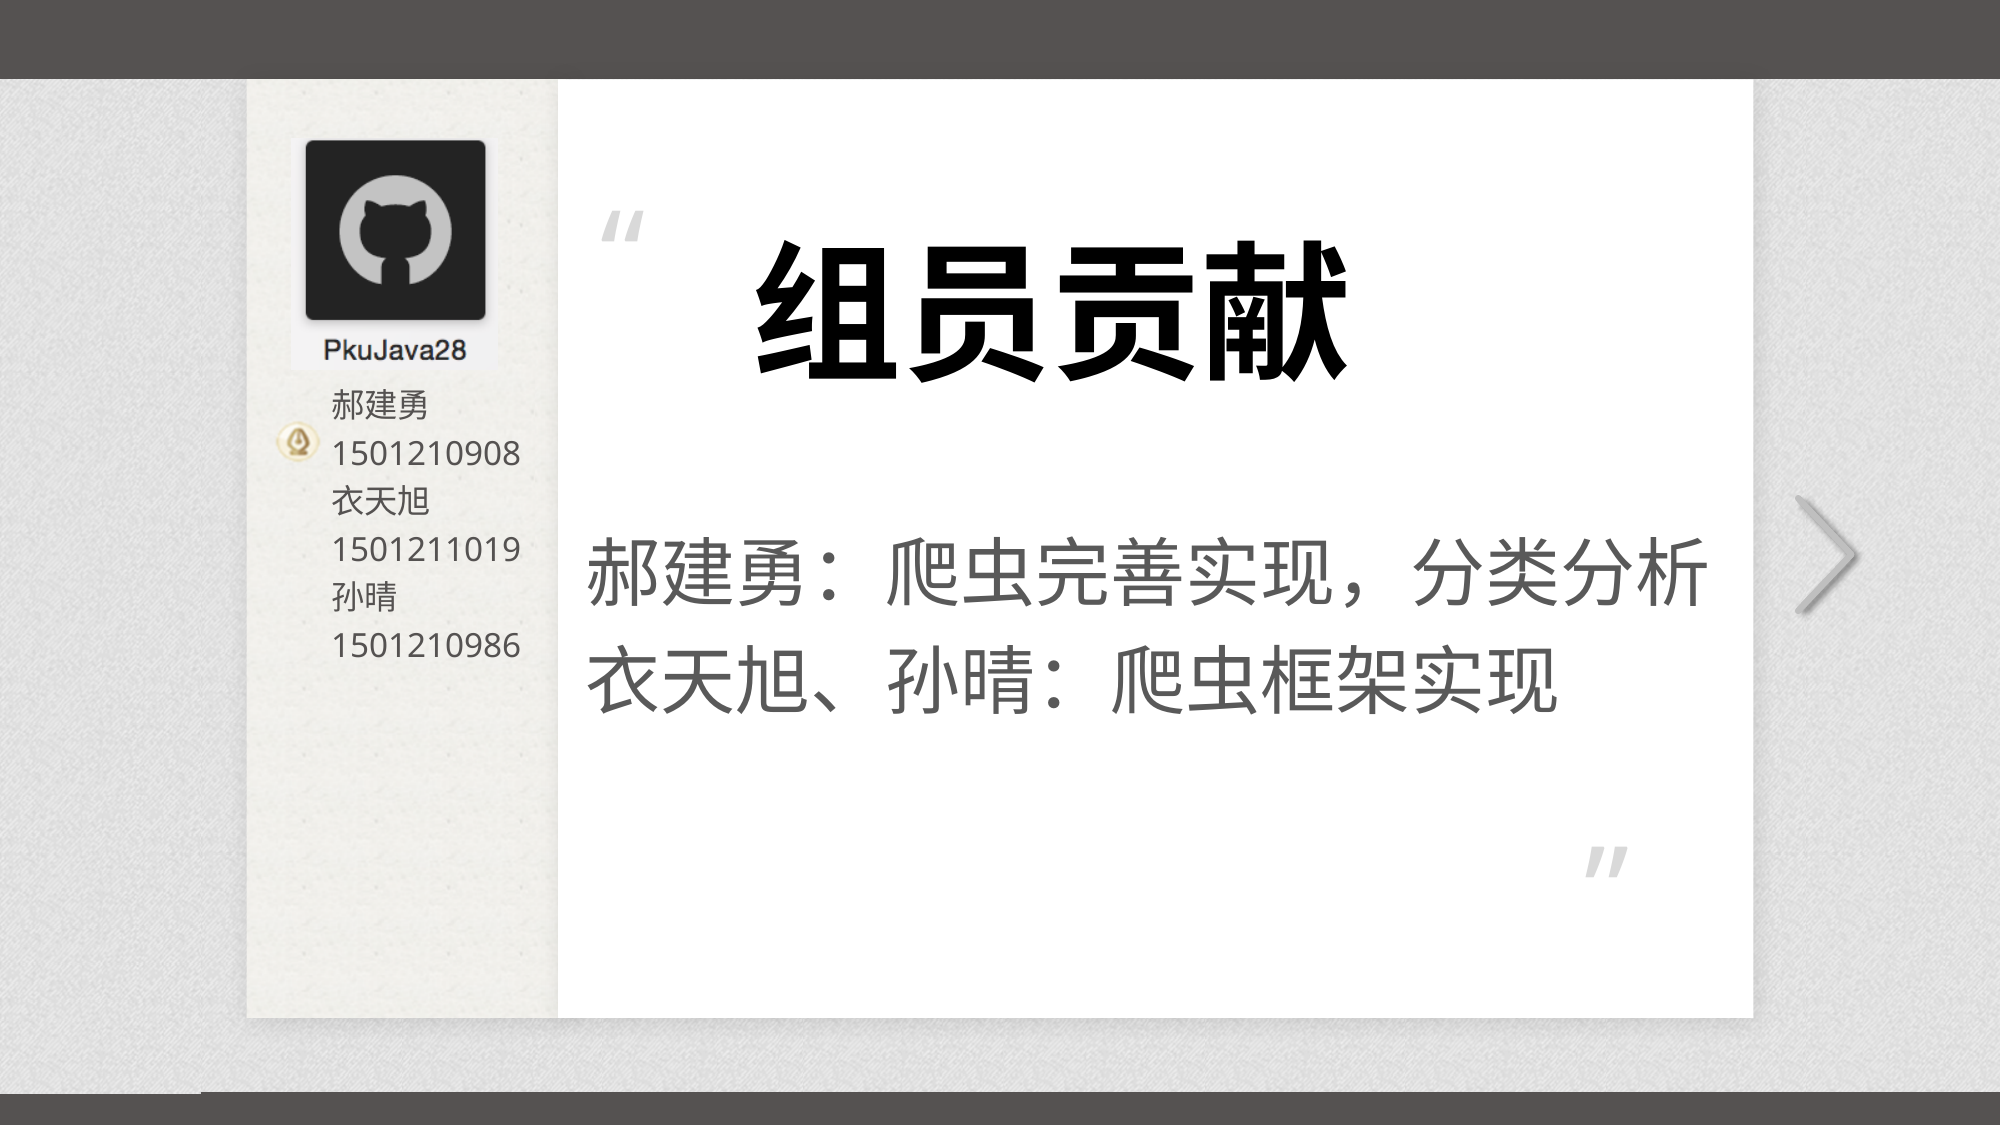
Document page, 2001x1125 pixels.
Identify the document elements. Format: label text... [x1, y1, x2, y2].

picture [0, 79, 2000, 1094]
text_box [1797, 497, 1853, 612]
text_box 郝建勇 1501210908 衣天旭 1501211019 孙晴 1501210986 [316, 369, 522, 672]
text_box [522, 138, 1744, 951]
